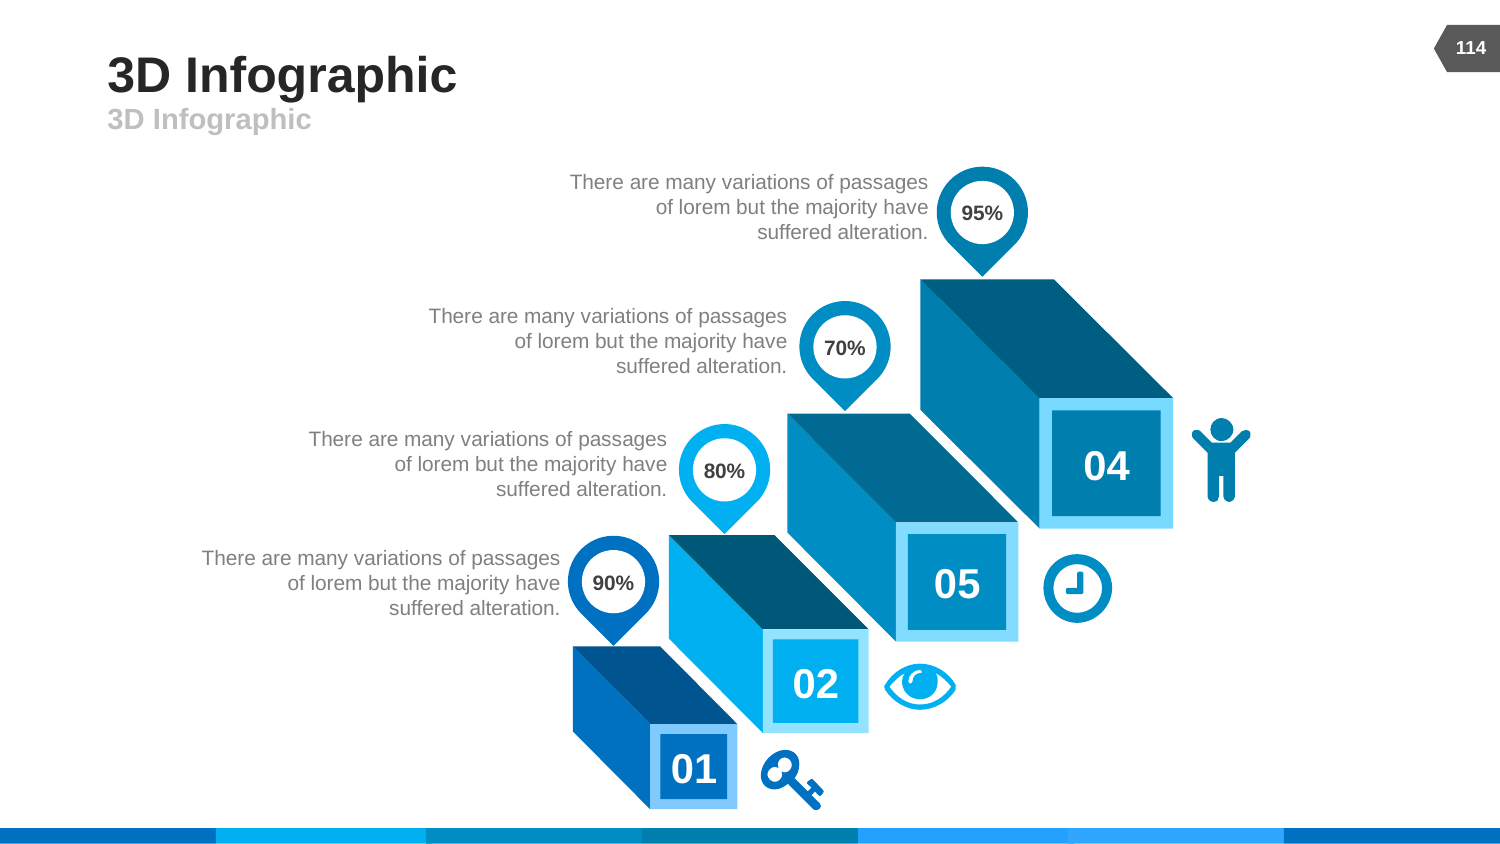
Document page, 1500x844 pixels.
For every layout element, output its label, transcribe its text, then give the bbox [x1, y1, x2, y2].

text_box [678, 423, 771, 516]
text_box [649, 723, 738, 810]
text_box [668, 534, 782, 734]
title 3D Infographic [107, 43, 1033, 102]
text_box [762, 629, 869, 734]
text_box There are many variations of passages of lorem but the majority have suffered alteration. [558, 168, 929, 244]
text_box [572, 645, 663, 810]
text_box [787, 413, 914, 642]
text_box [1191, 418, 1251, 502]
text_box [799, 300, 891, 393]
text_box There are many variations of passages of lorem but the majority have suffered alteration. [297, 425, 668, 501]
text_box There are many variations of passages of lorem but the majority have suffered alteration. [190, 544, 561, 620]
text_box [760, 749, 824, 811]
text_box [936, 166, 1029, 259]
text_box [920, 279, 1174, 529]
text_box [1043, 554, 1113, 623]
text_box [1039, 397, 1174, 529]
text_box [884, 663, 956, 710]
slide_number 114 [1439, 24, 1500, 70]
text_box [567, 535, 660, 628]
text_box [895, 522, 1019, 642]
list 3D Infographic [107, 101, 783, 135]
text_box There are many variations of passages of lorem but the majority have suffered alteration. [417, 302, 788, 378]
